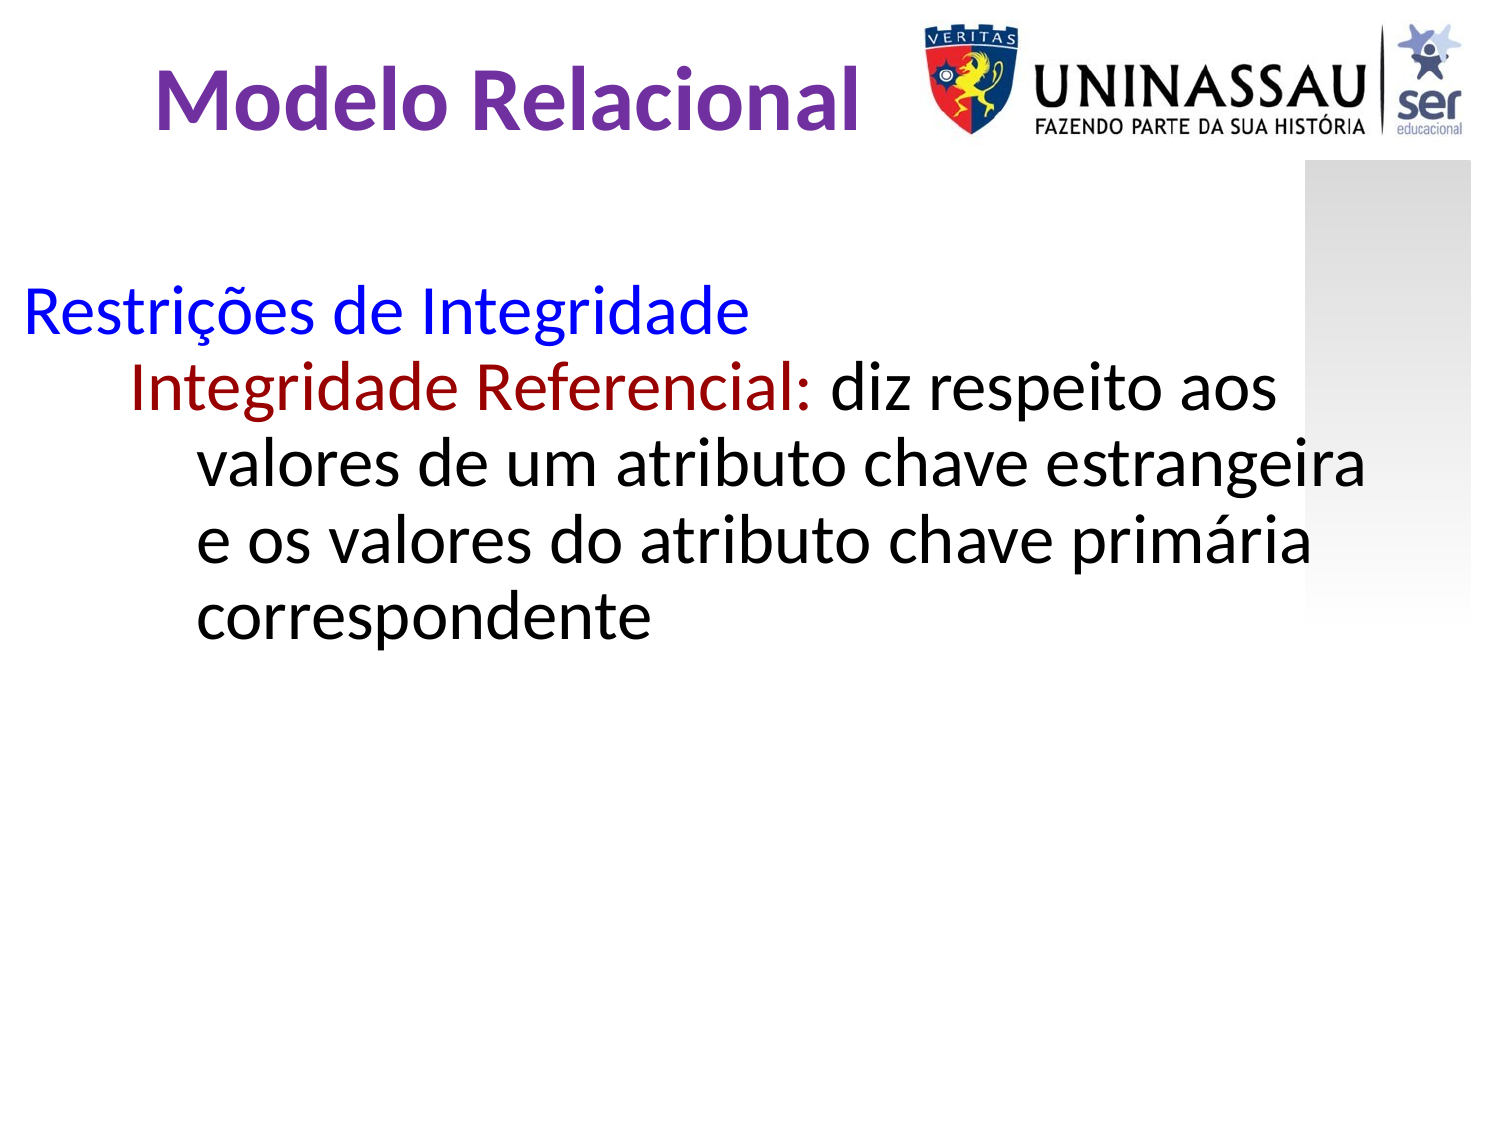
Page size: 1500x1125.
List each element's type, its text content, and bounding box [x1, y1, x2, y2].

picture [888, 8, 1491, 154]
title Modelo Relacional [0, 31, 1138, 148]
list Restrições de Integridade Integridade Referencial: diz respeito aos valores de um atributo chave estrangeira e os valores do atributo chave primária correspondente [17, 267, 1388, 1064]
